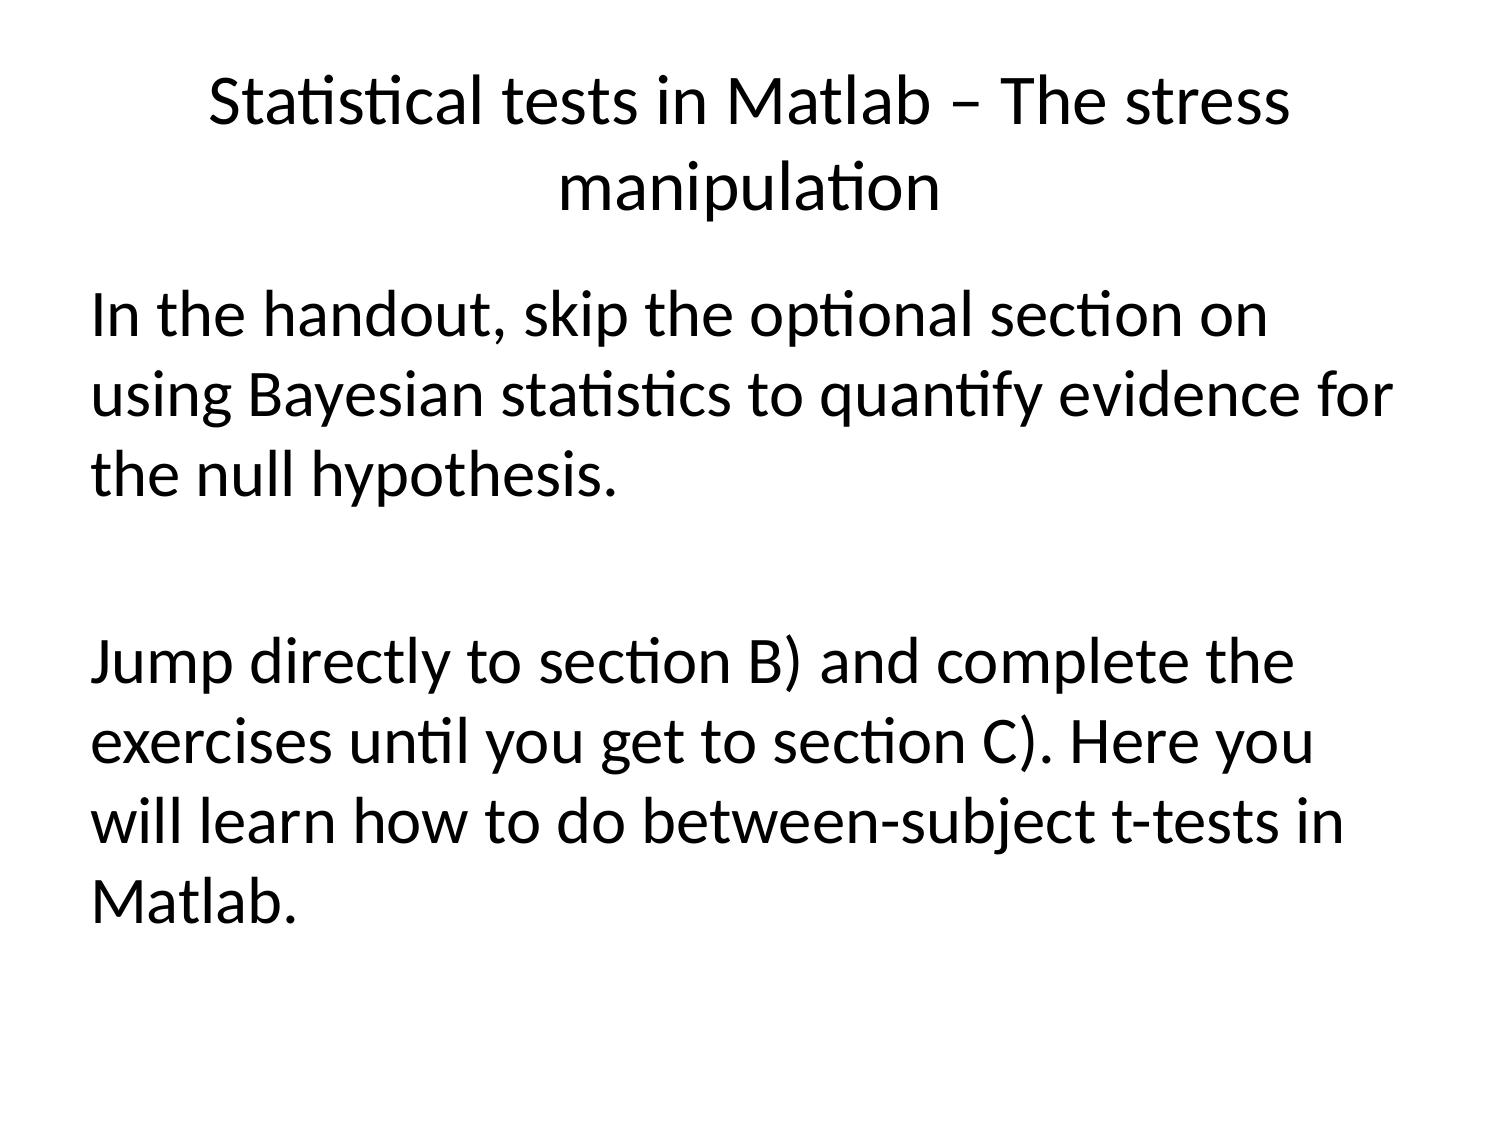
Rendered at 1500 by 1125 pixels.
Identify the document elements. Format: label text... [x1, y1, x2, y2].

title Statistical tests in Matlab – The stress manipulation [75, 45, 1425, 233]
list In the handout, skip the optional section on using Bayesian statistics to quantify evidence for the null hypothesis. Jump directly to section B) and complete the exercises until you get to section C). Here you will learn how to do between-subject t-tests in Matlab. [75, 262, 1425, 1005]
